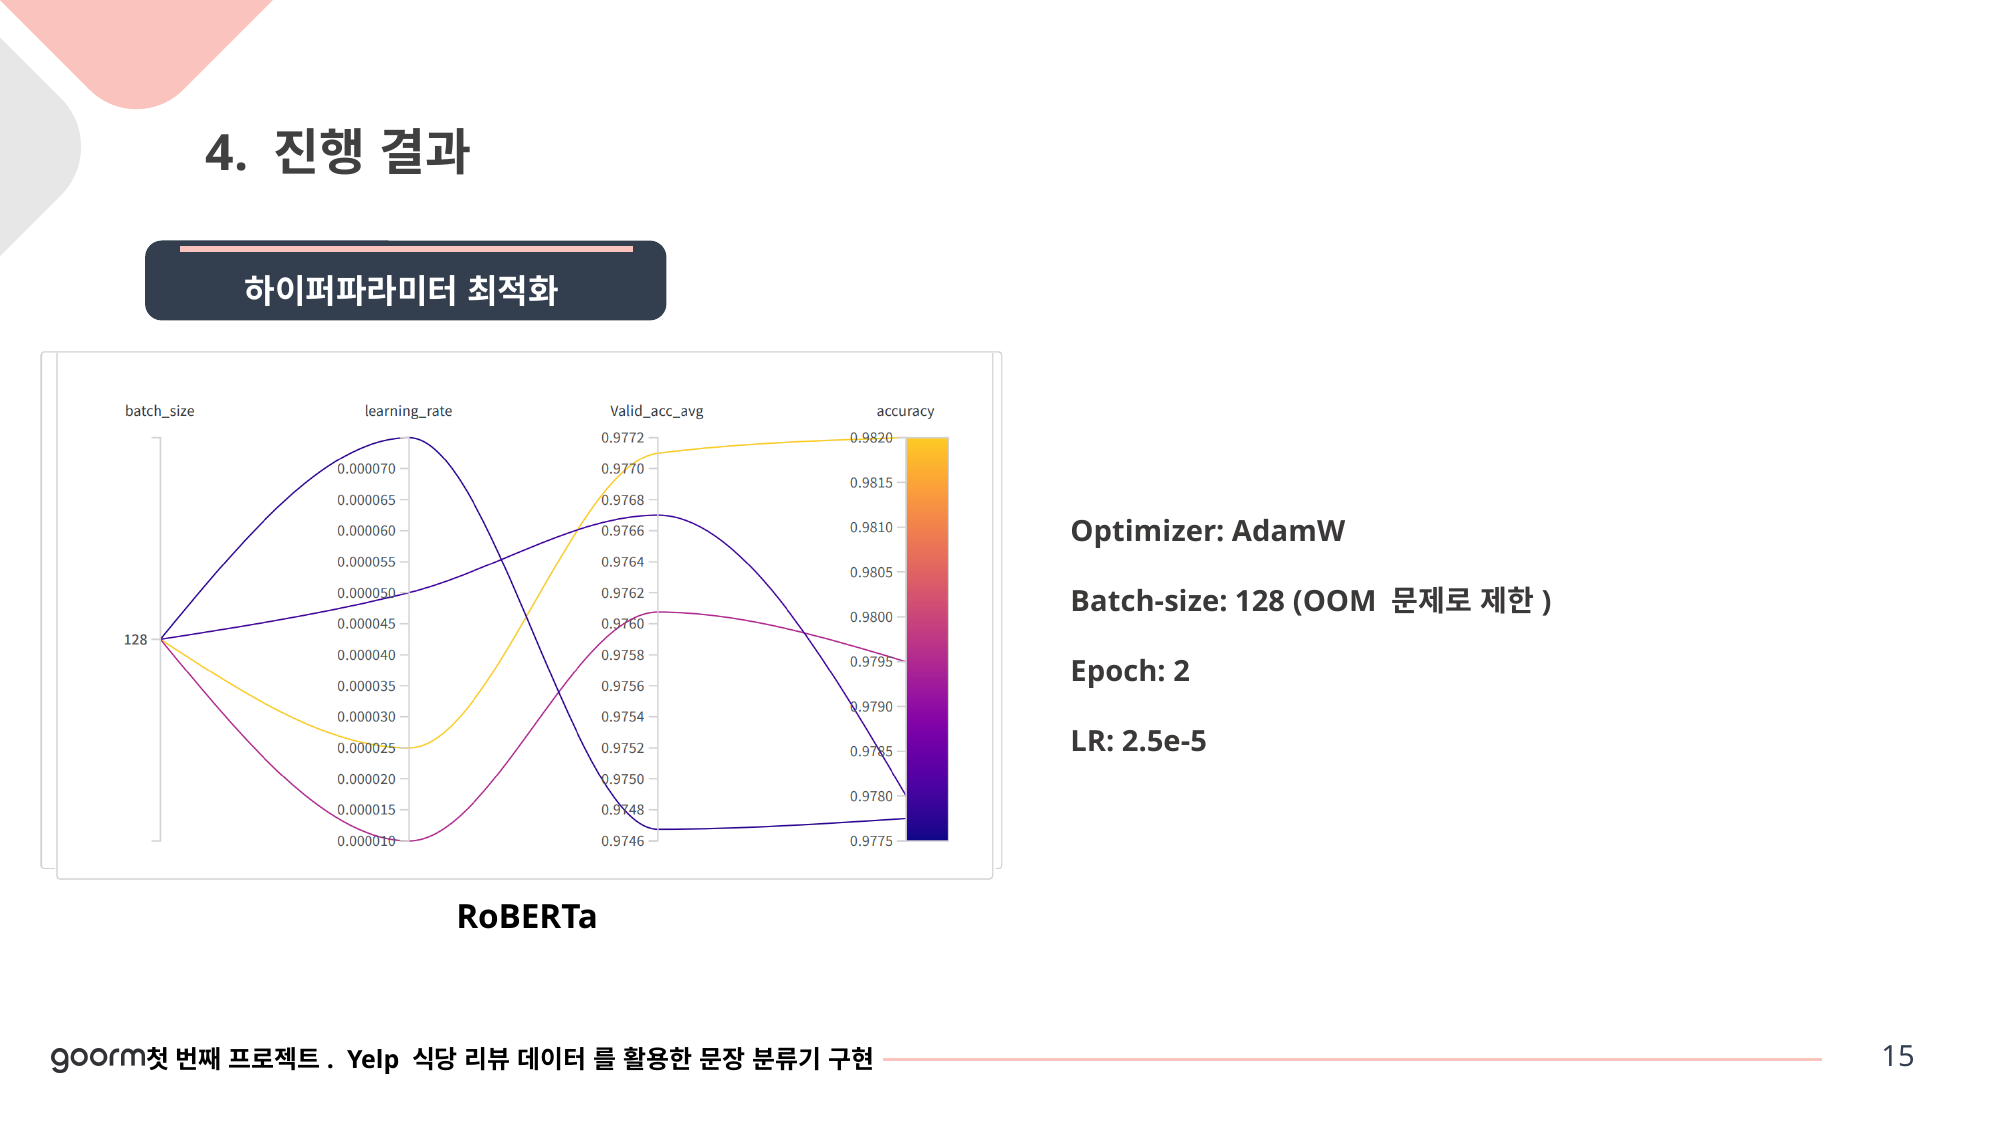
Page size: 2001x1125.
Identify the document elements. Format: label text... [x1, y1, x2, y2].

text_box Optimizer: AdamW Batch-size: 128 (OOM 문제로 제한) Epoch: 2 LR: 2.5e-5 [1055, 470, 1959, 825]
picture [51, 1048, 145, 1073]
text_box RoBERTa [441, 883, 759, 943]
picture [40, 347, 1006, 883]
text_box 4. 진행 결과 [191, 82, 692, 188]
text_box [145, 240, 667, 321]
slide_number 15 [1838, 1029, 1959, 1089]
